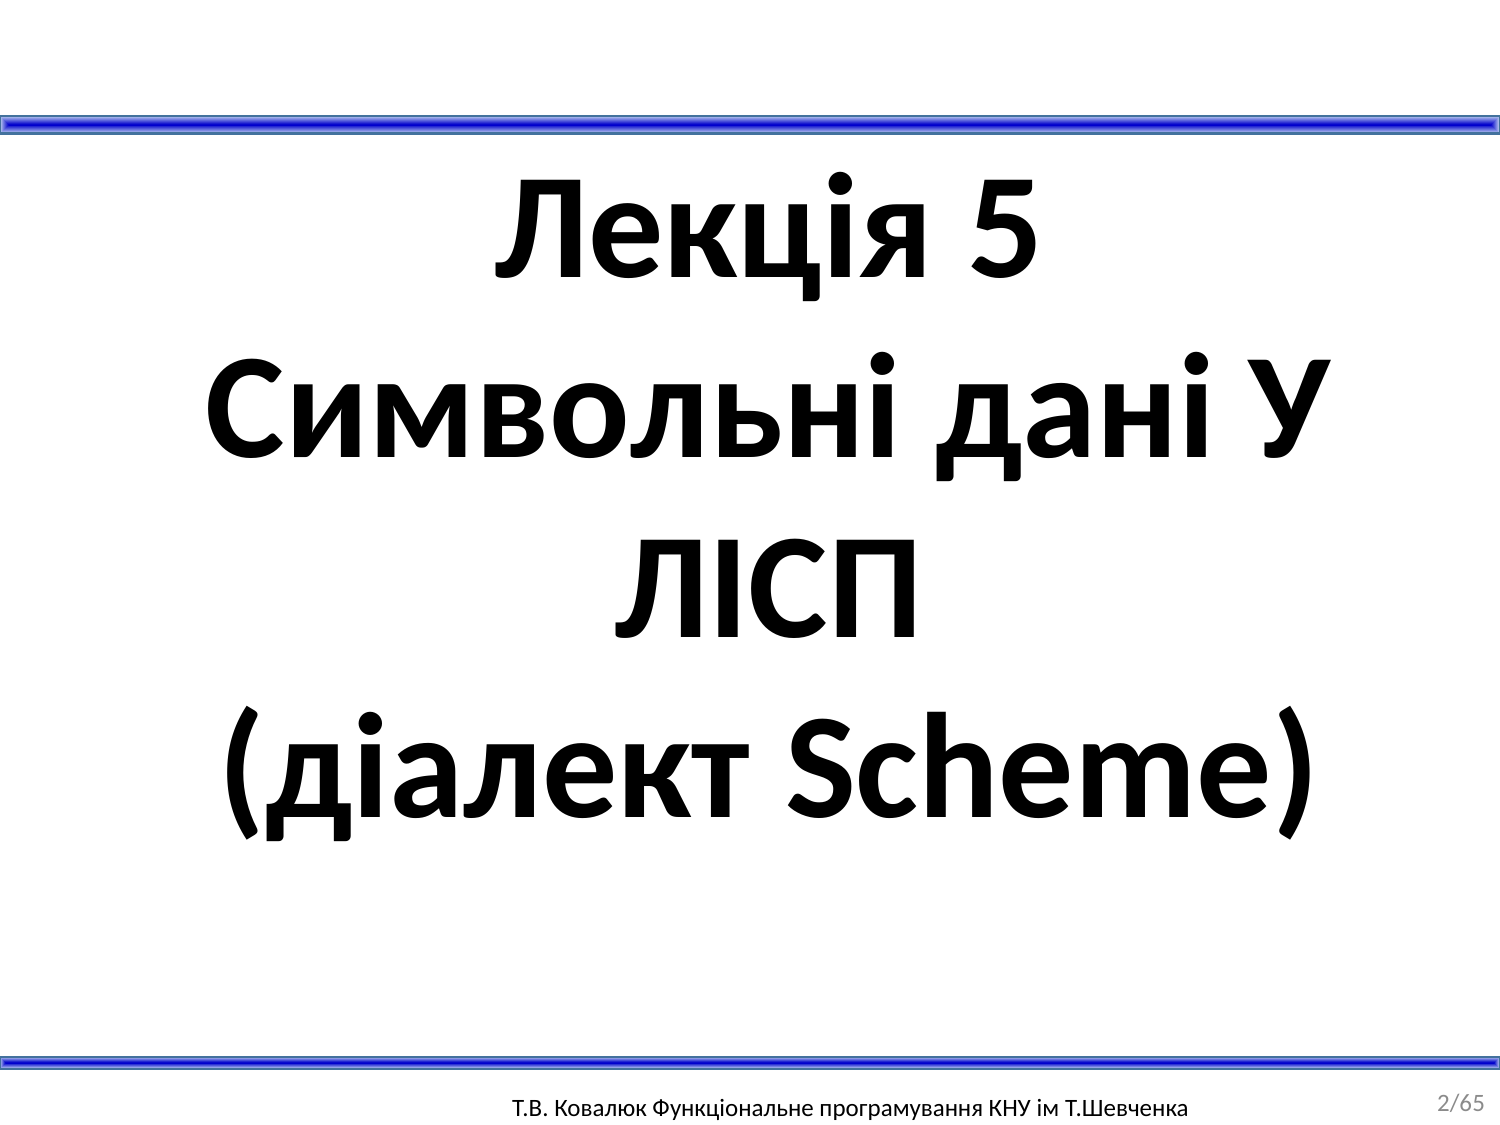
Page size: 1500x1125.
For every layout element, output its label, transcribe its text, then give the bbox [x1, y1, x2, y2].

text_box Лекція 5 Символьні дані У ЛІСП (діалект Scheme) [181, 120, 1356, 856]
slide_number 2 [1396, 1077, 1500, 1125]
